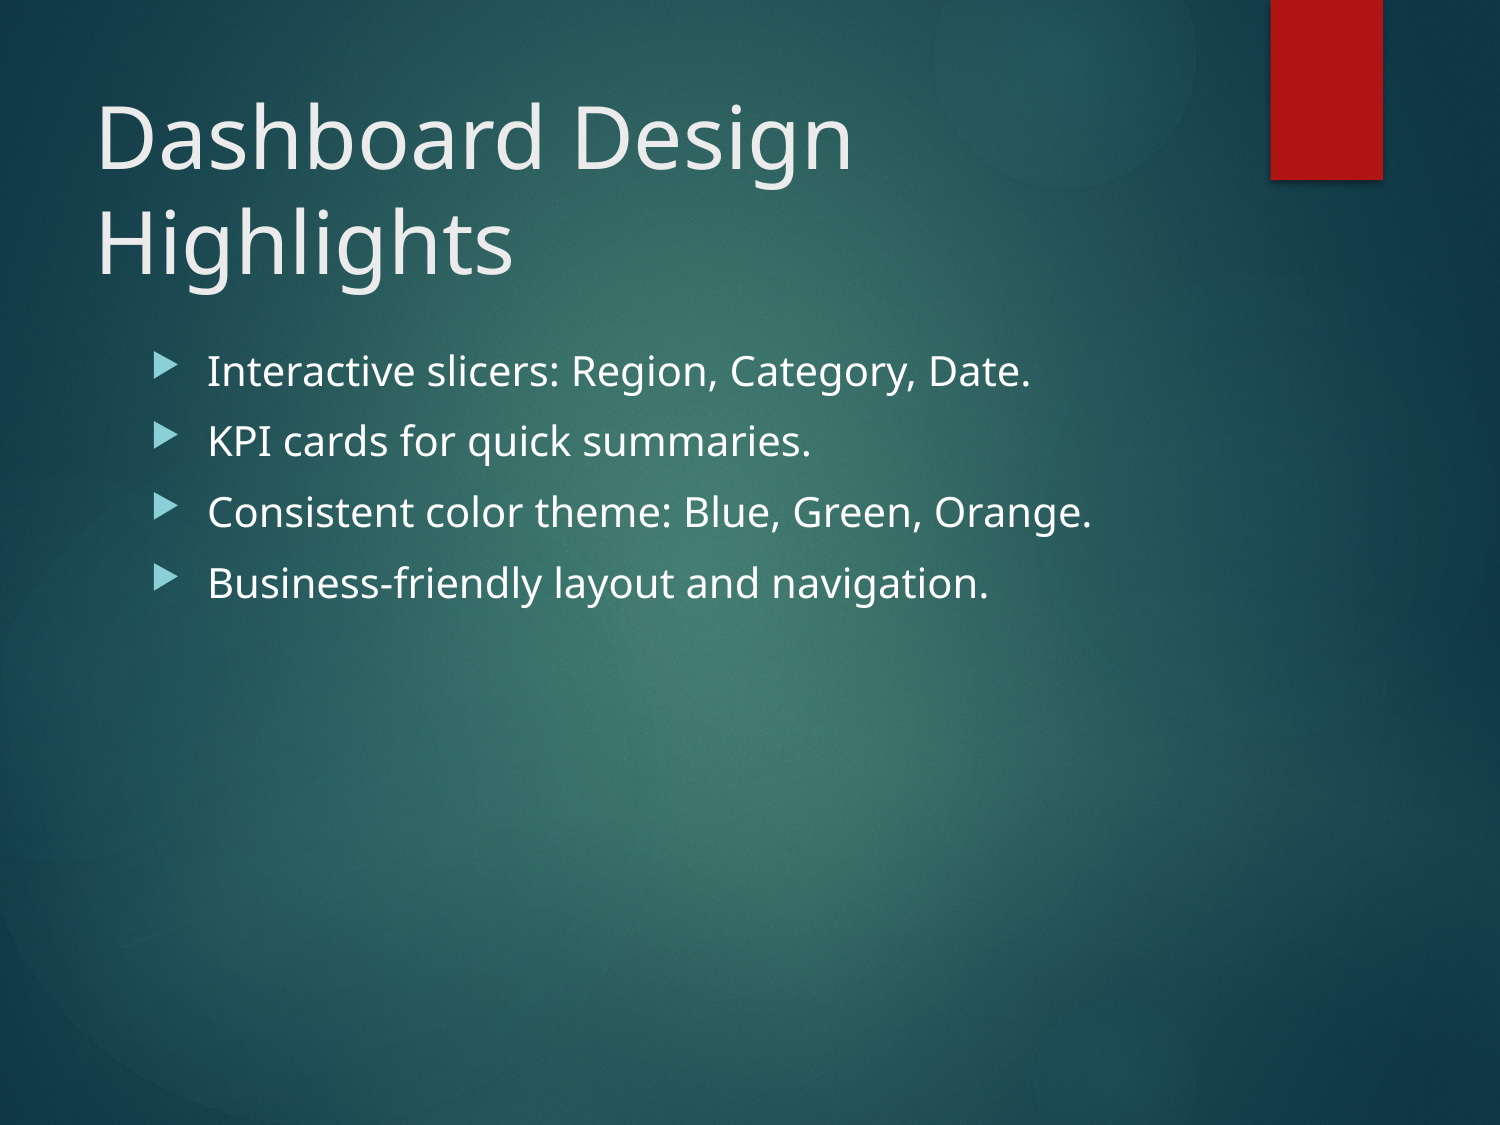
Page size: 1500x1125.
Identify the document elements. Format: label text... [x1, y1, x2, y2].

list Interactive slicers: Region, Category, Date. KPI cards for quick summaries. Consistent color theme: Blue, Green, Orange. Business-friendly layout and navigation. [135, 336, 1237, 1025]
title Dashboard Design Highlights [79, 74, 1237, 304]
